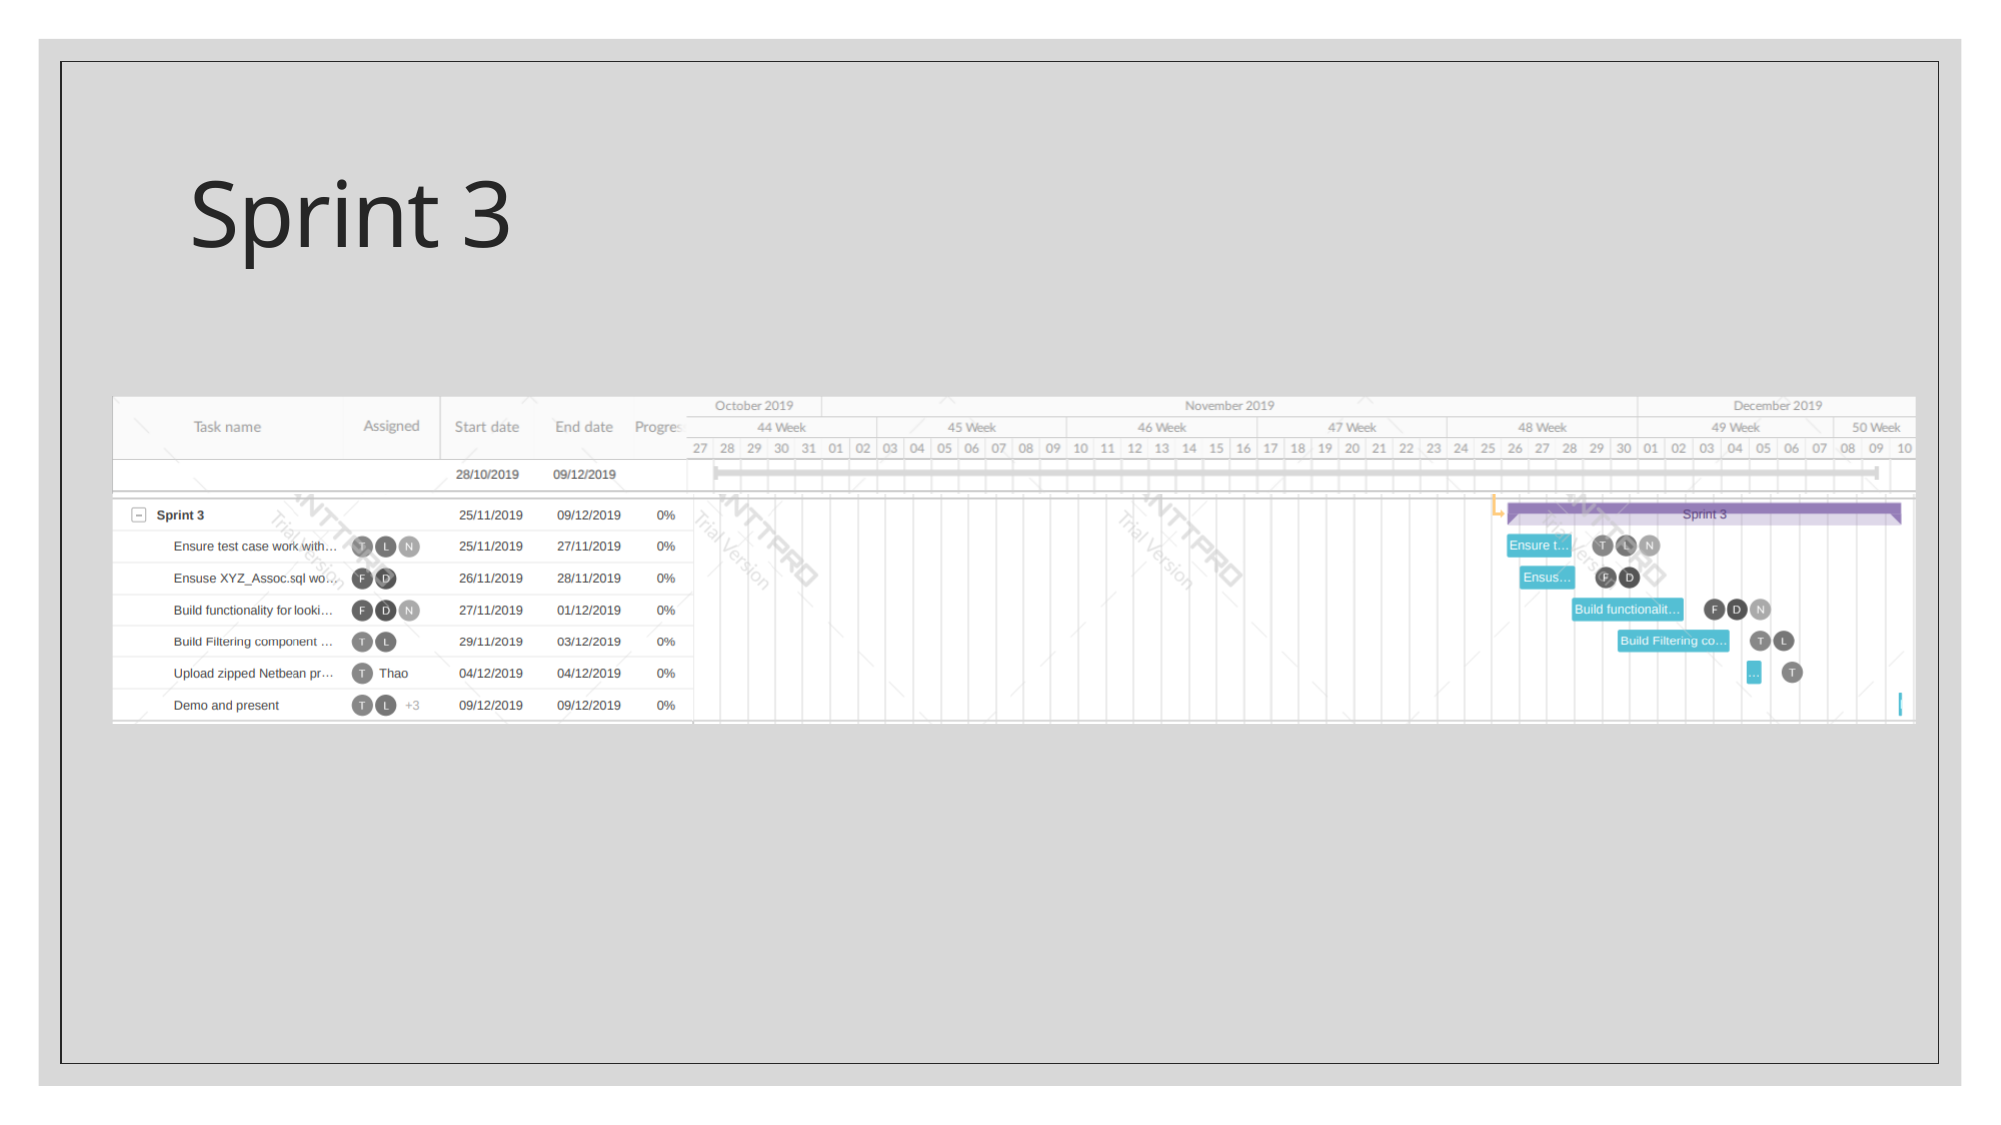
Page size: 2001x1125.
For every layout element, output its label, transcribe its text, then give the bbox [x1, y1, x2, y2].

picture [112, 396, 1916, 724]
title Sprint 3 [174, 105, 1825, 331]
